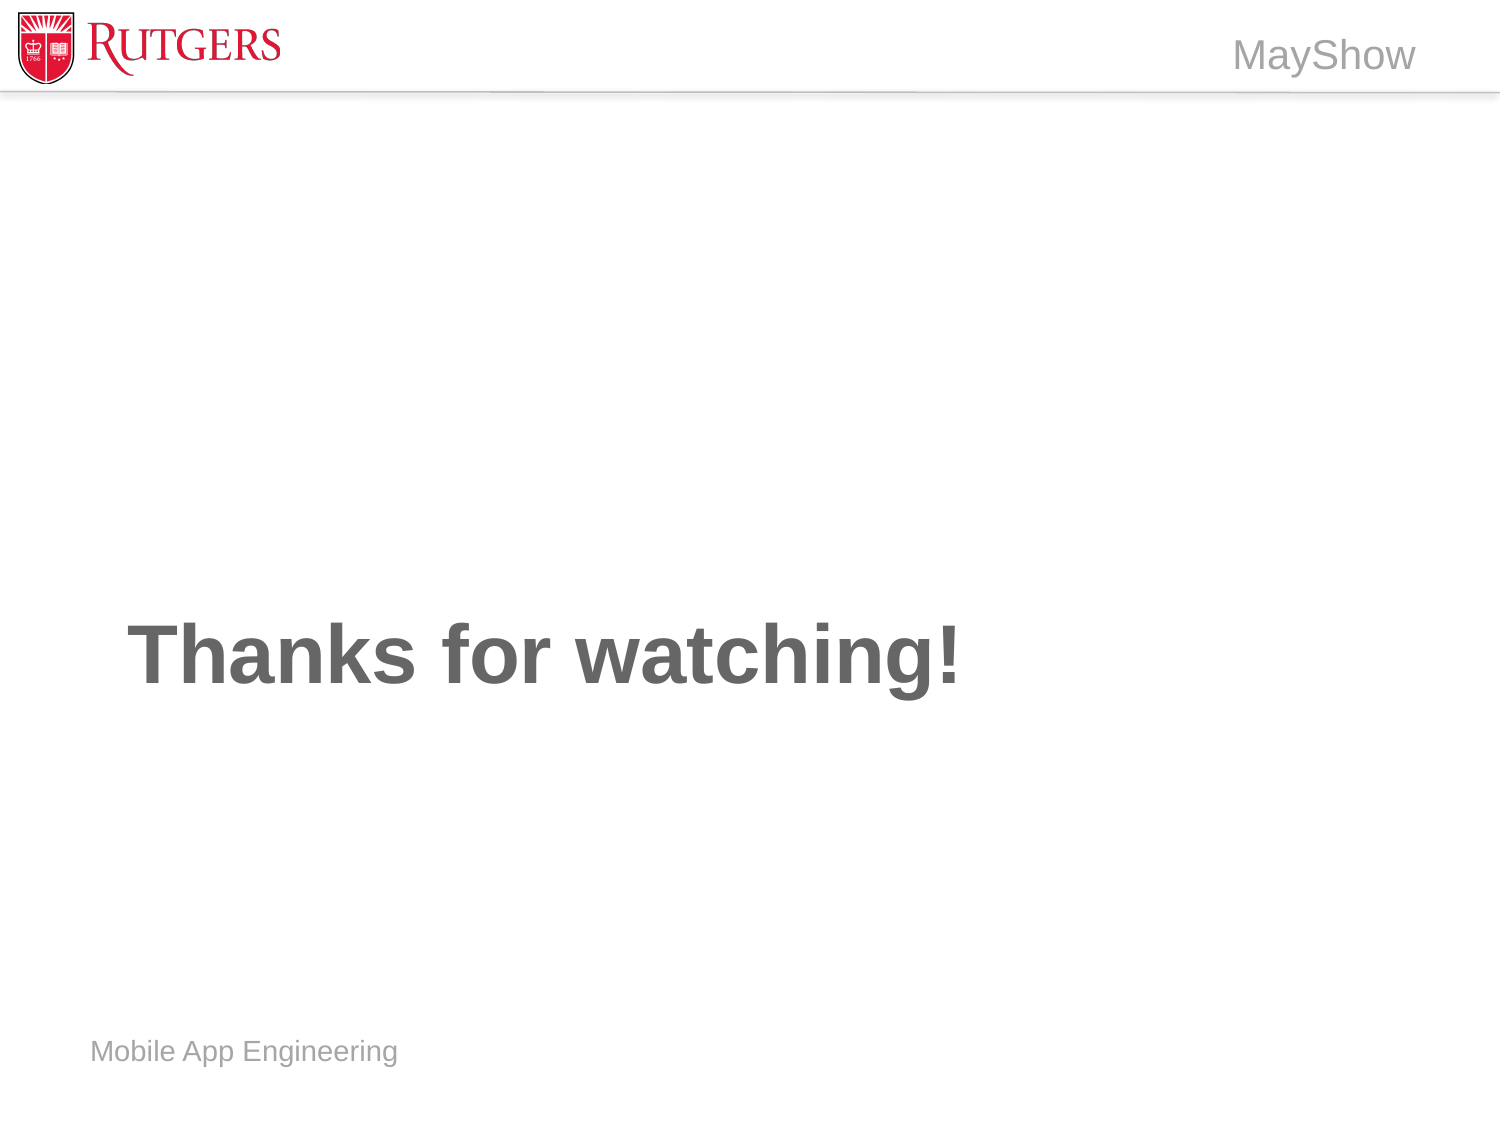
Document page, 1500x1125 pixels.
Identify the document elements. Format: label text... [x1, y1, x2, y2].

title Thanks for watching! [112, 585, 1388, 809]
picture [18, 12, 280, 84]
